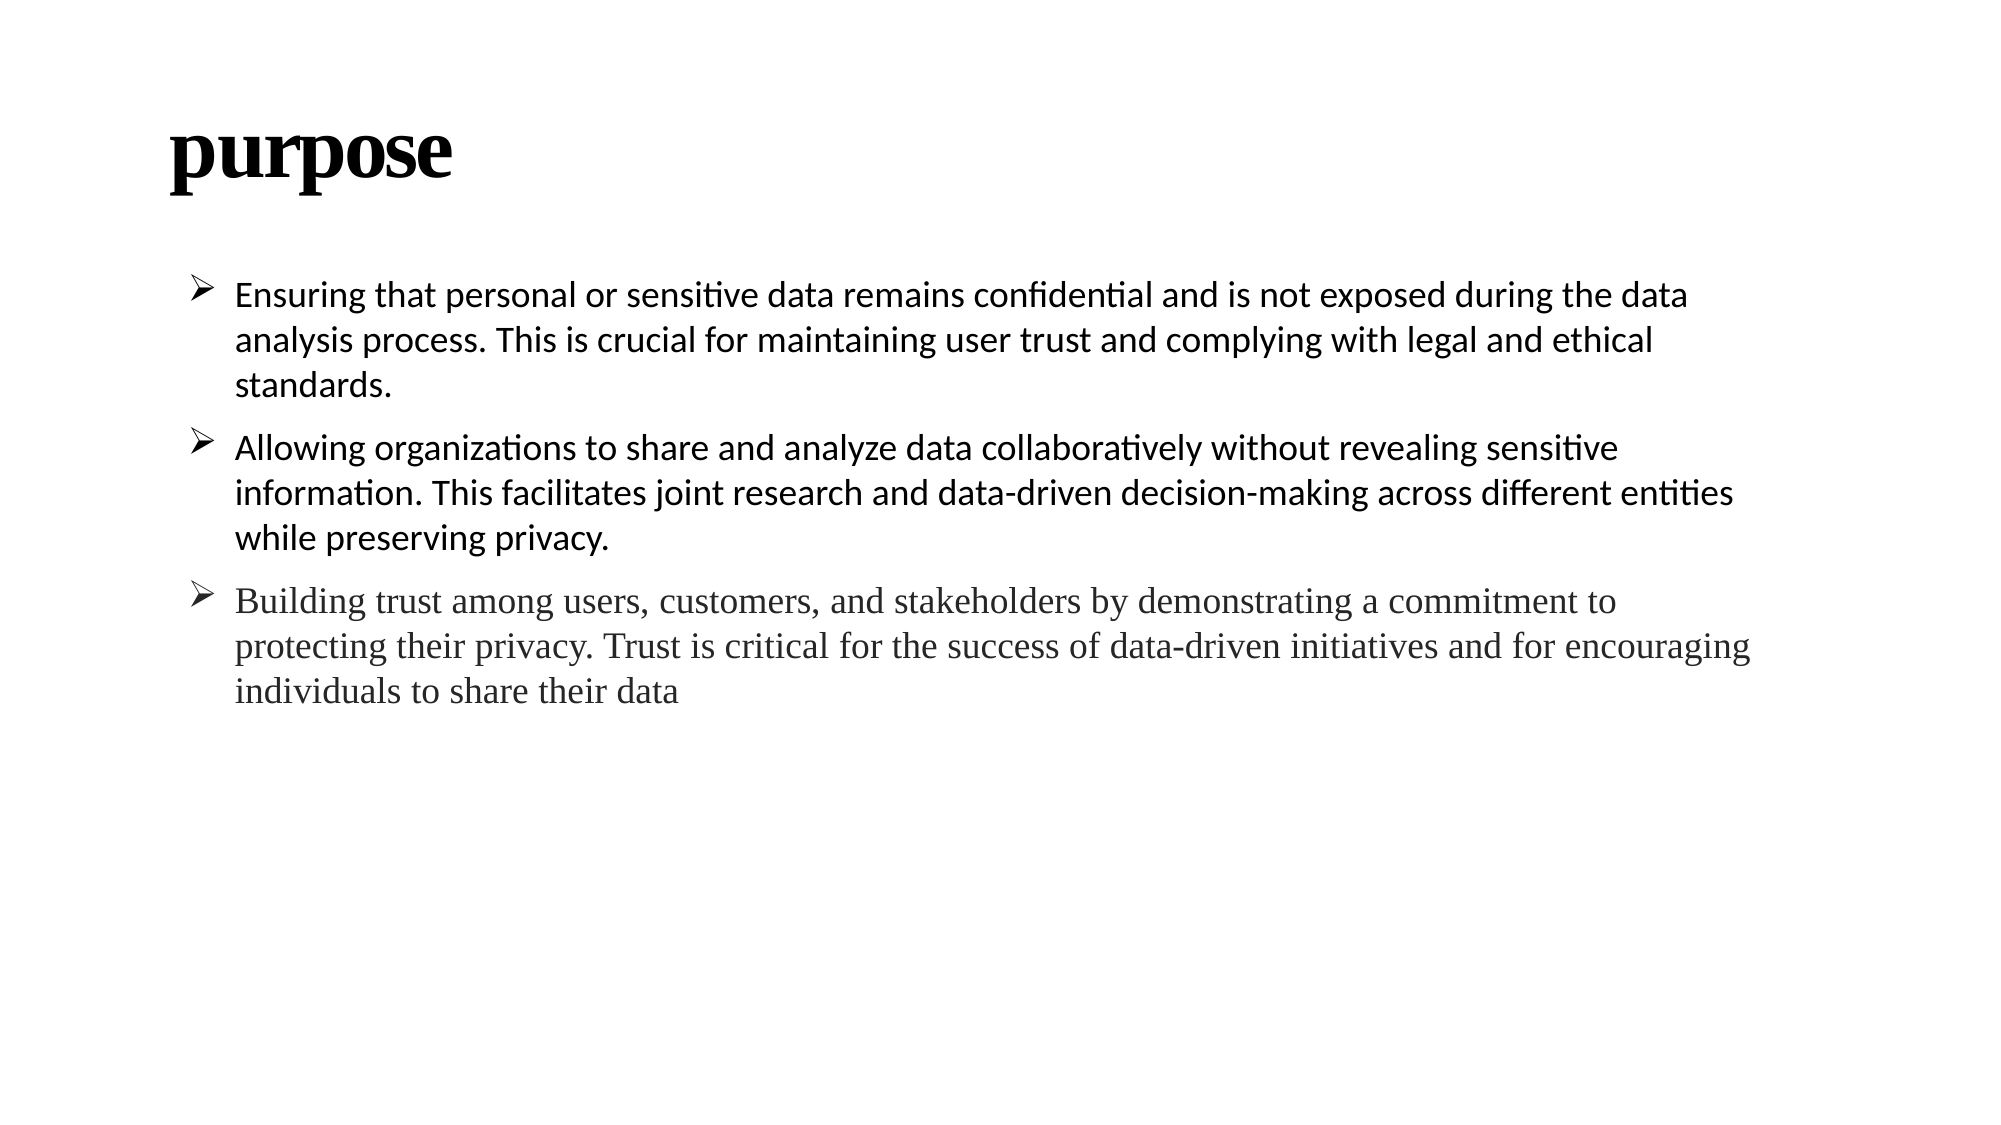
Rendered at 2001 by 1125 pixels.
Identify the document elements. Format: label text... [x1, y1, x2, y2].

text_box Ensuring that personal or sensitive data remains confidential and is not exposed during the data analysis process. This is crucial for maintaining user trust and complying with legal and ethical standards. Allowing organizations to share and analyze data collaboratively without revealing sensitive information. This facilitates joint research and data-driven decision-making across different entities while preserving privacy. Building trust among users, customers, and stakeholders by demonstrating a commitment to protecting their privacy. Trust is critical for the success of data-driven initiatives and for encouraging individuals to share their data [185, 252, 1763, 712]
title purpose [167, 46, 600, 237]
